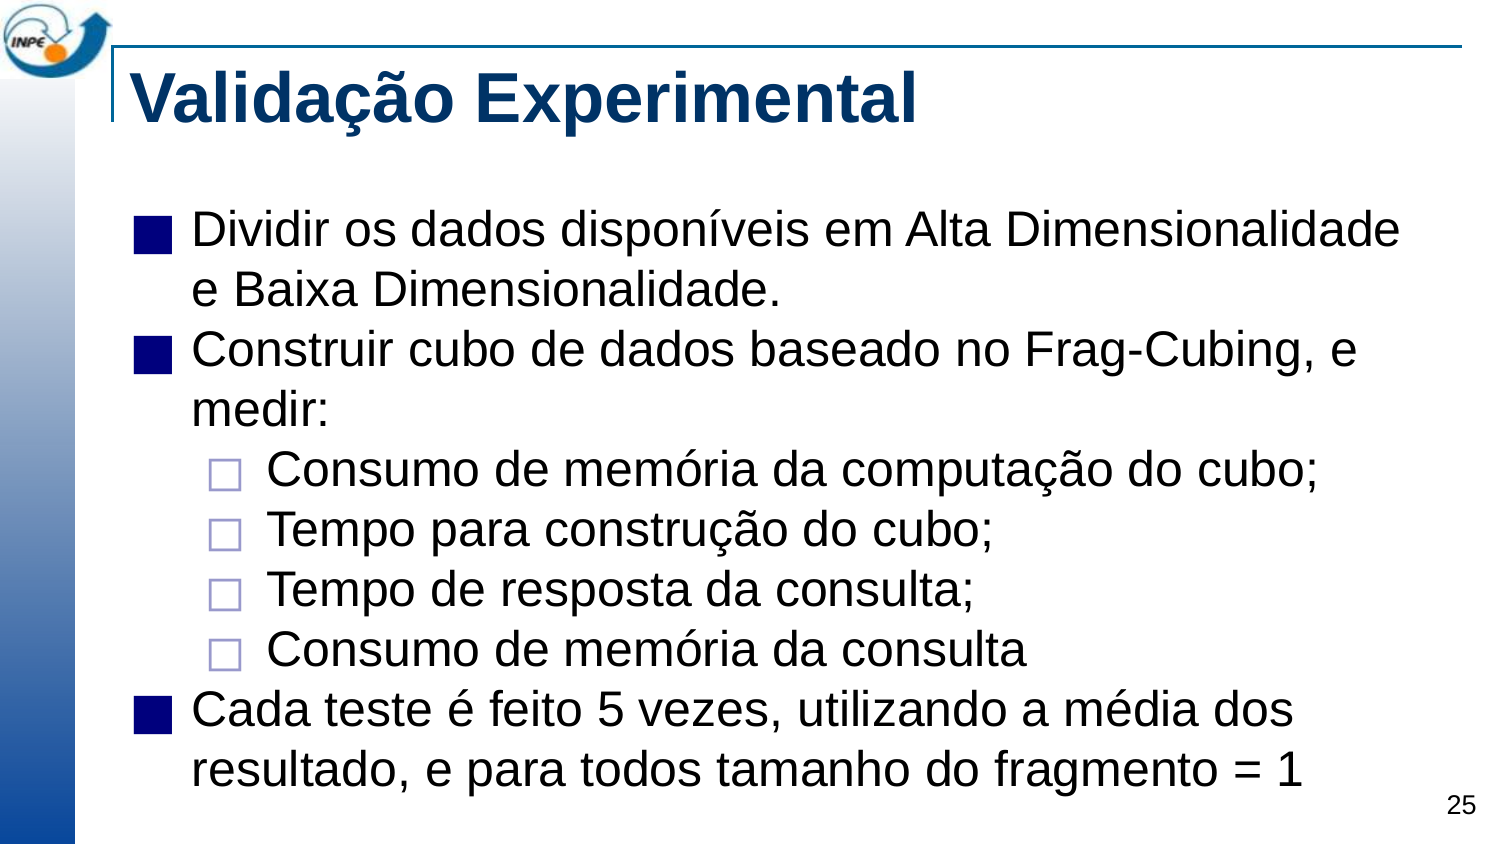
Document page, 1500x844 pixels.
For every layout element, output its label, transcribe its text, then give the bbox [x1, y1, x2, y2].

picture [0, 0, 113, 79]
slide_number ‹#› [1403, 779, 1494, 844]
title Validação Experimental [112, 46, 1450, 141]
list Dividir os dados disponíveis em Alta Dimensionalidade e Baixa Dimensionalidade. Construir cubo de dados baseado no Frag-Cubing, e medir: Consumo de memória da computação do cubo; Tempo para construção do cubo; Tempo de resposta da consulta; Consumo de memória da consulta Cada teste é feito 5 vezes, utilizando a média dos resultado, e para todos tamanho do fragmento = 1 [99, 187, 1450, 769]
